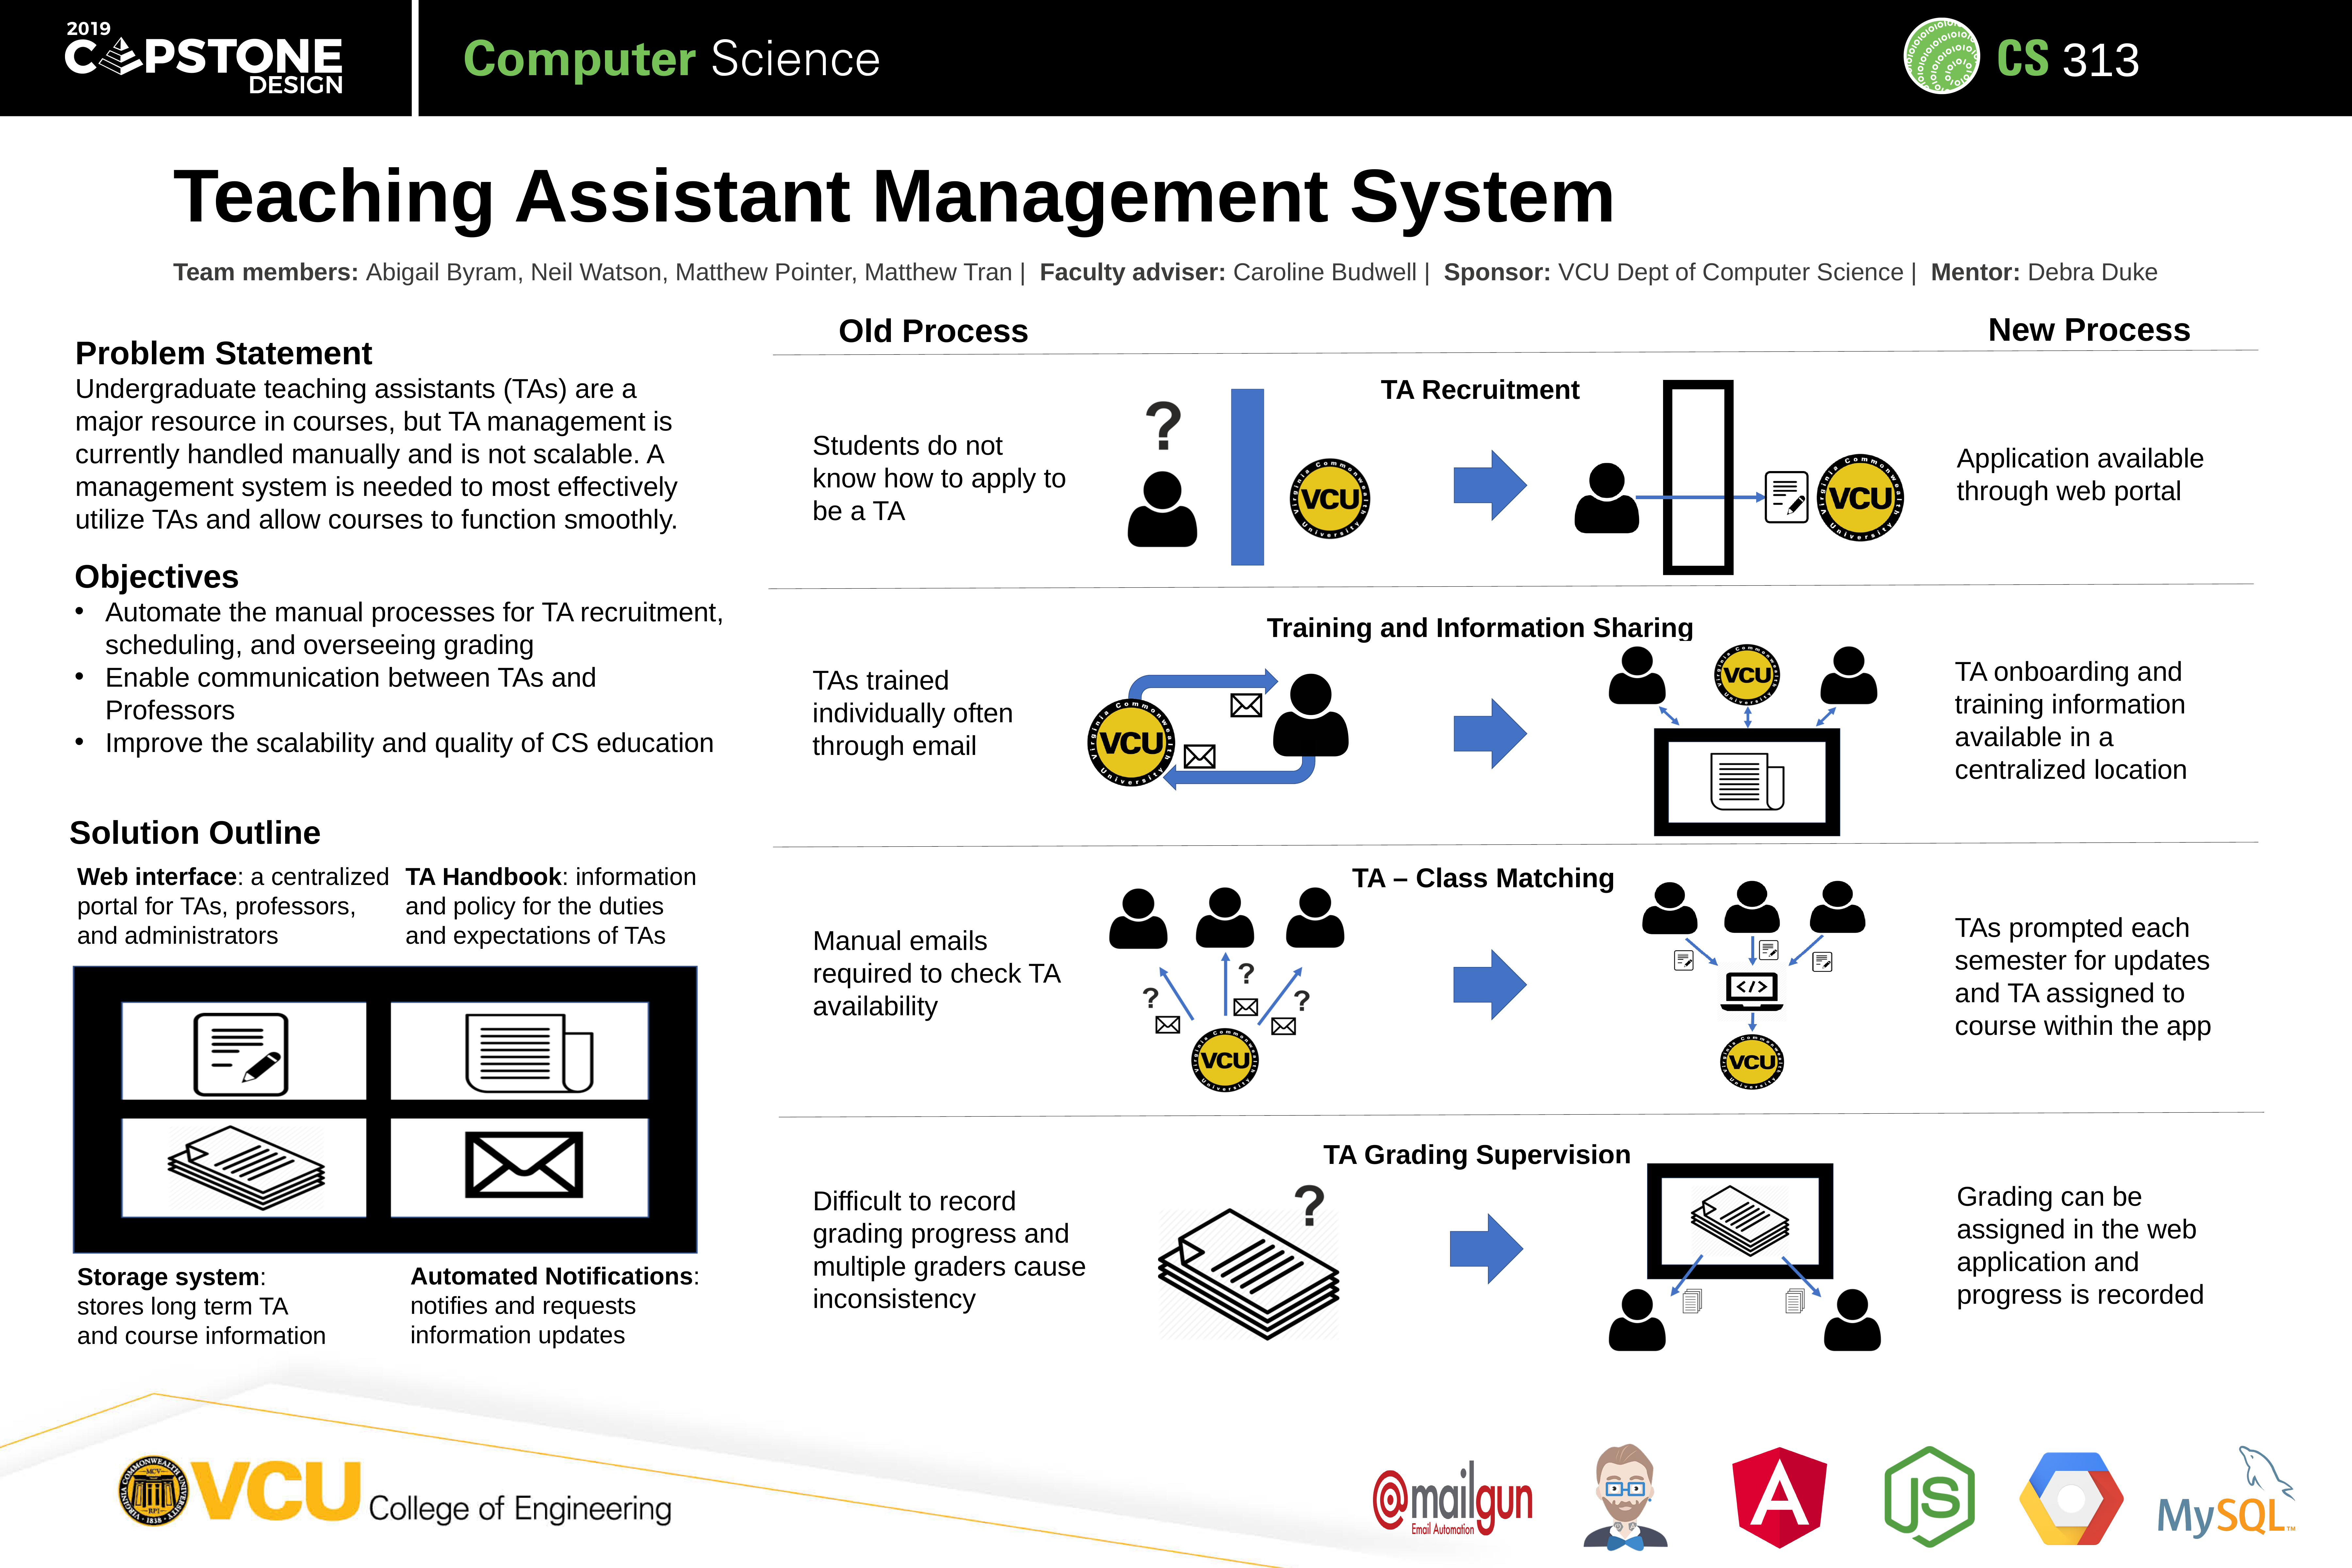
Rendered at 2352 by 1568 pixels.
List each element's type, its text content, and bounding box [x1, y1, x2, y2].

picture [1101, 882, 1352, 1095]
text_box Manual emails required to check TA availability [808, 921, 1090, 1023]
picture [1885, 1446, 1975, 1548]
picture [1111, 387, 1374, 565]
picture [2016, 1444, 2127, 1555]
text_box TA – Class Matching [1348, 858, 1654, 895]
text_box TAs trained individually often through email [808, 660, 1077, 763]
text_box TA Recruitment [1376, 369, 1635, 407]
picture [1158, 1173, 1352, 1341]
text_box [1083, 666, 1359, 790]
text_box TA Grading Supervision [1318, 1135, 1654, 1172]
picture [1716, 1432, 1843, 1559]
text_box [779, 1112, 2264, 1117]
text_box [773, 306, 2259, 355]
picture [1583, 1444, 1668, 1551]
text_box Students do not know how to apply to be a TA [808, 425, 1077, 528]
text_box [1454, 698, 1527, 770]
text_box [1450, 1213, 1524, 1285]
text_box TAs prompted each semester for updates and TA assigned to course within the app [1950, 907, 2250, 1043]
text_box Grading can be assigned in the web application and progress is recorded [1952, 1176, 2253, 1312]
picture [1565, 380, 1908, 575]
text_box Training and Information Sharing [1262, 607, 1715, 645]
text_box Problem Statement Undergraduate teaching assistants (TAs) are a major resource in courses, but TA management is currently handled manually and is not scalable. A management system is needed to most effectively utilize TAs and allow courses to function smoothly. [71, 329, 711, 537]
text_box [1454, 449, 1527, 521]
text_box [768, 584, 2254, 589]
picture [1635, 876, 1873, 1092]
text_box [1453, 949, 1527, 1021]
picture [1371, 1455, 1534, 1544]
text_box TA onboarding and training information available in a centralized location [1950, 651, 2234, 787]
text_box 313 [2057, 27, 2261, 88]
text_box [773, 842, 2259, 847]
text_box Application available through web portal [1952, 438, 2229, 508]
text_box Teaching Assistant Management System Team members: Abigail Byram, Neil Watson, Matthew Pointer, Matthew Tran | Faculty adviser: Caroline Budwell | Sponsor: VCU Dept of Computer Science | Mentor: Debra Duke [168, 144, 2184, 327]
picture [1601, 641, 1885, 837]
picture [1601, 1163, 1888, 1355]
picture [2132, 1421, 2327, 1557]
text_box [65, 809, 725, 1352]
text_box Objectives Automate the manual processes for TA recruitment, scheduling, and overseeing grading Enable communication between TAs and Professors Improve the scalability and quality of CS education [70, 552, 734, 760]
text_box Difficult to record grading progress and multiple graders cause inconsistency [808, 1181, 1120, 1316]
